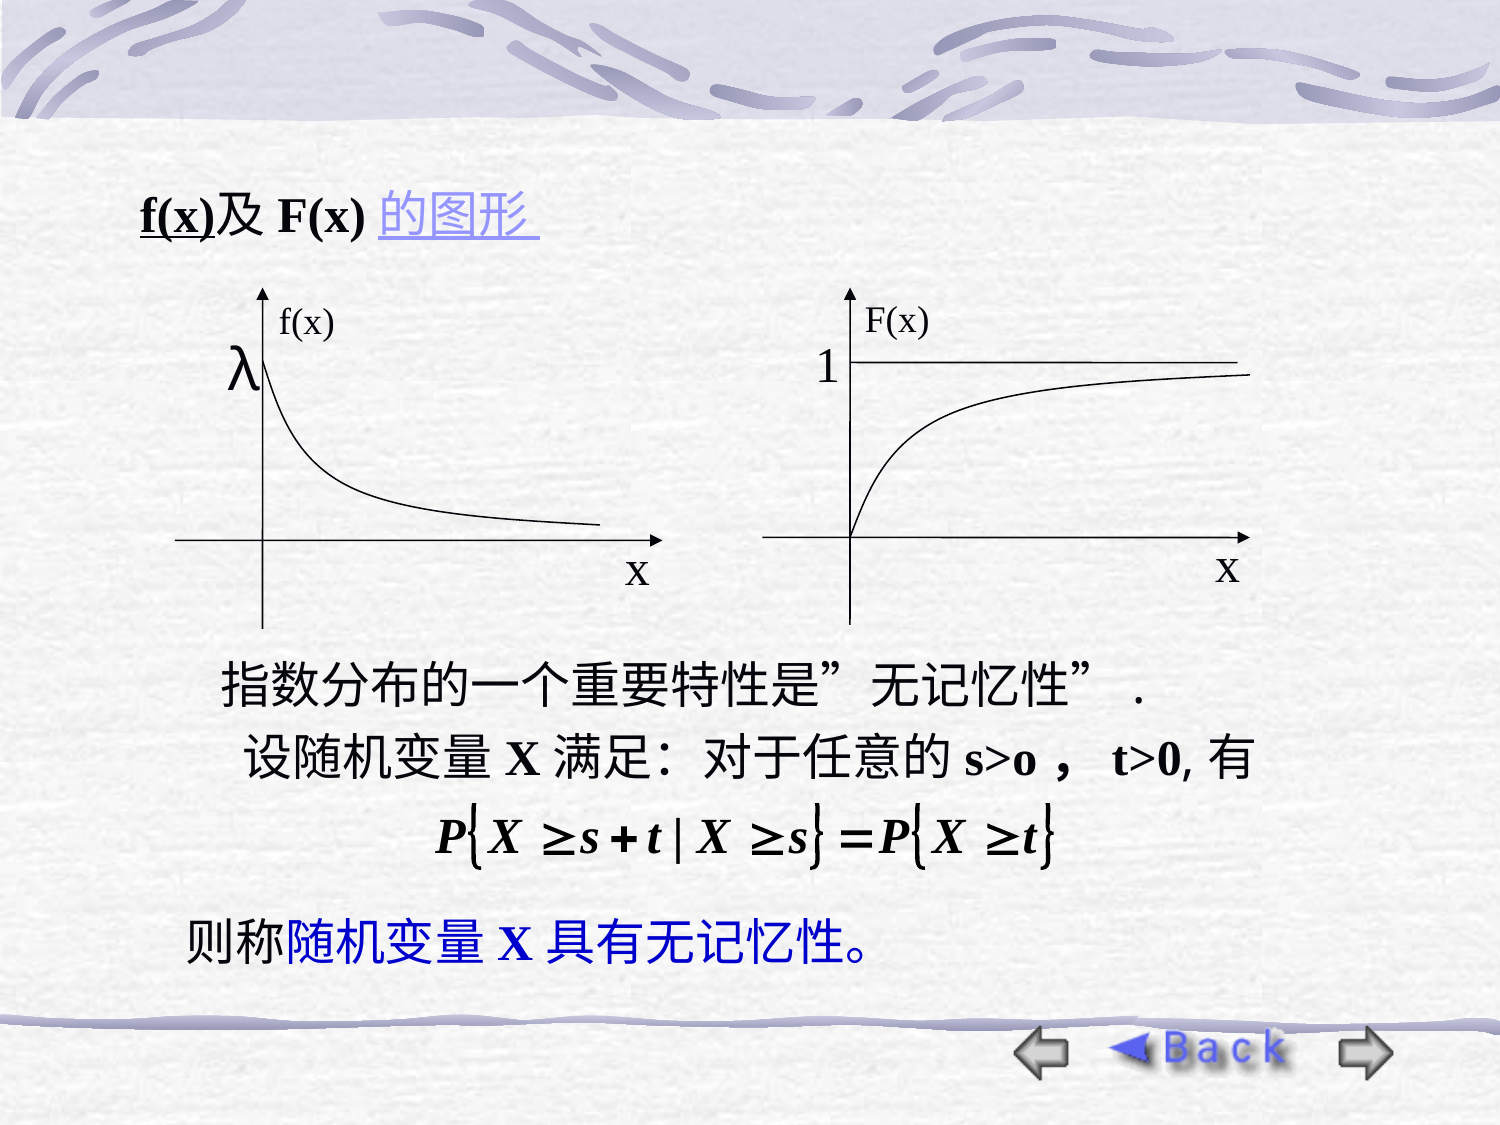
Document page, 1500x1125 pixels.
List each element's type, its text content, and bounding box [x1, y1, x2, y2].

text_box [174, 287, 666, 630]
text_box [424, 802, 1063, 876]
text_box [762, 287, 1256, 626]
list f(x)及F(x)的图形 [124, 174, 1401, 276]
text_box 指数分布的一个重要特性是”无记忆性”. 设随机变量X满足：对于任意的s>o，t>0,有 [170, 645, 1284, 793]
text_box 则称随机变量X具有无记忆性。 [170, 903, 922, 979]
picture [0, 0, 1500, 1125]
